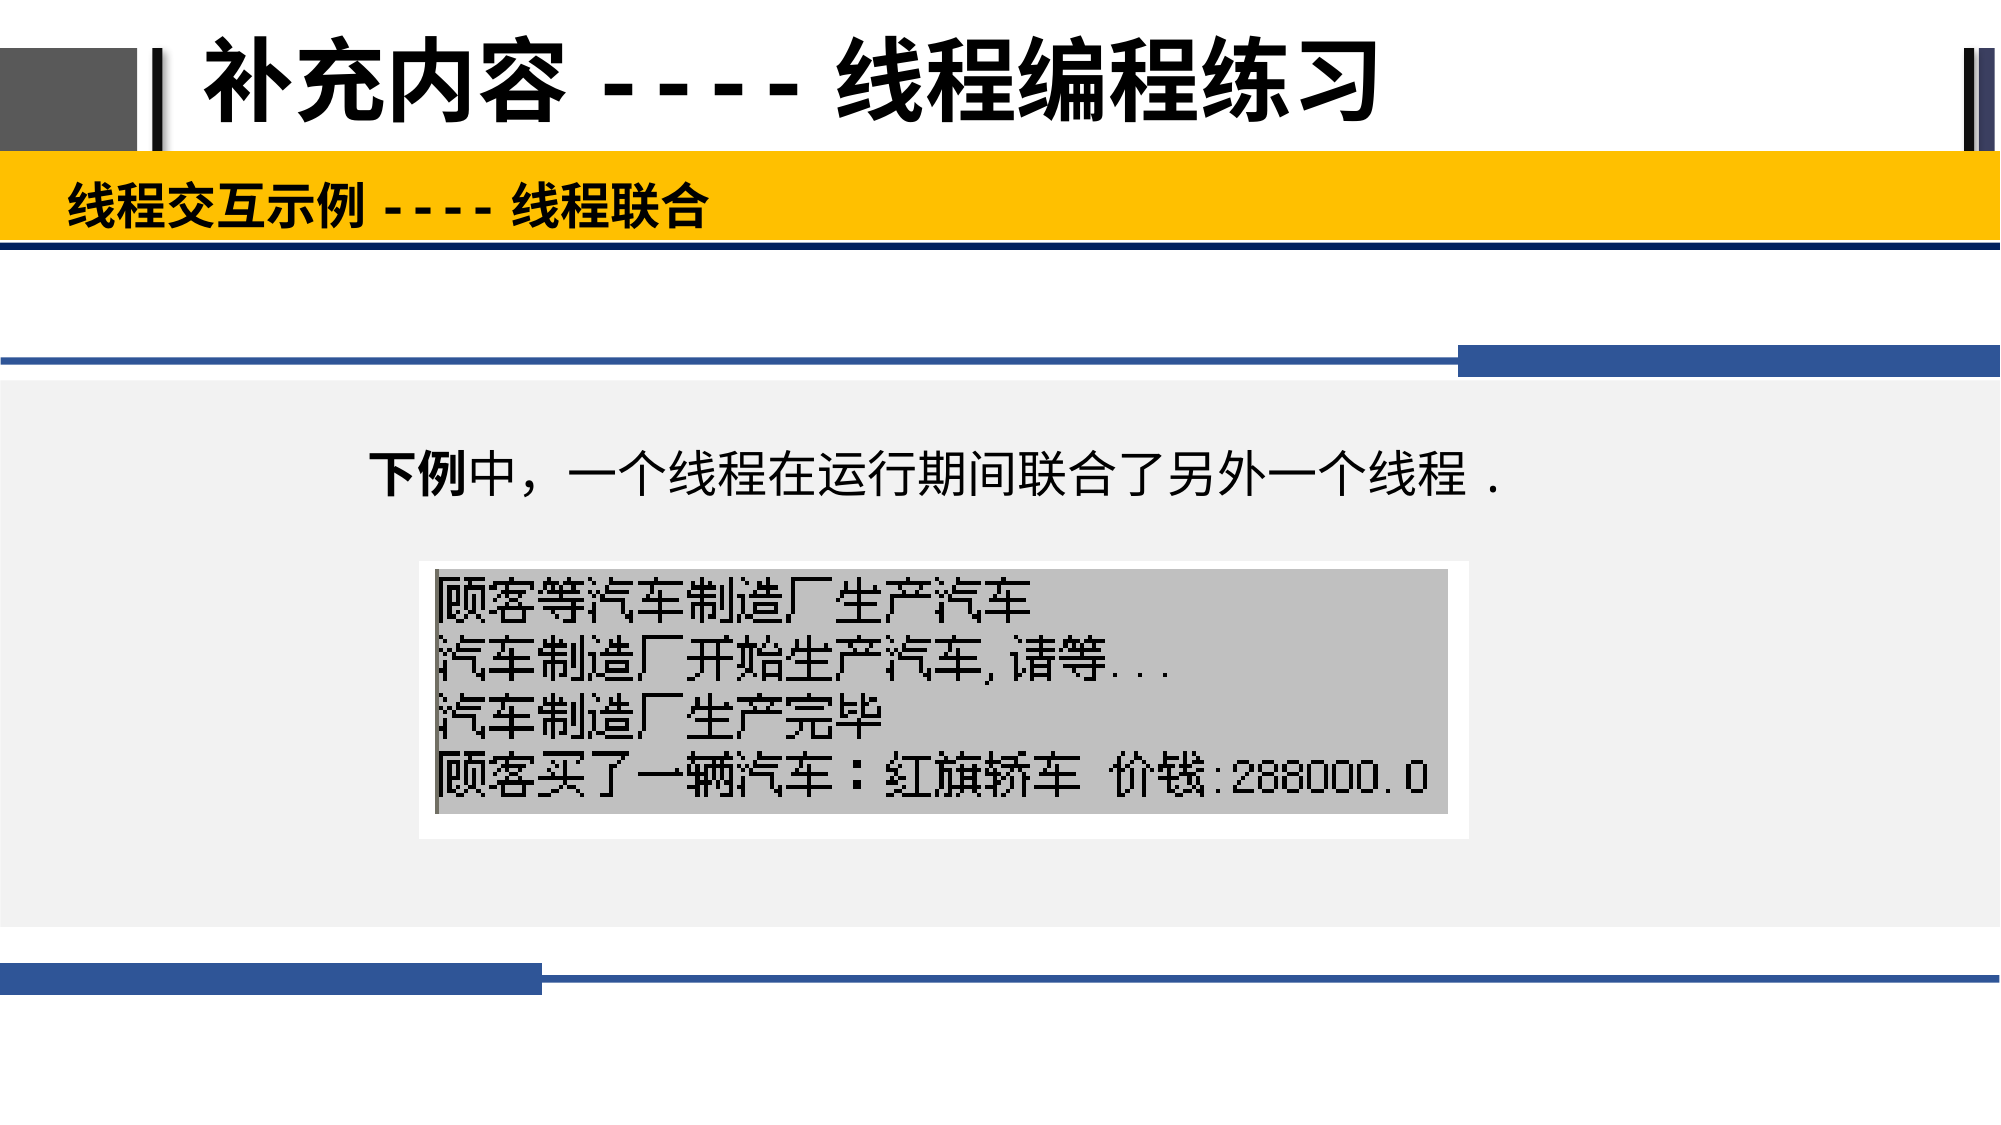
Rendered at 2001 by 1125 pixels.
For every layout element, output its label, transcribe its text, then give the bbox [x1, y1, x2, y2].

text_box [0, 151, 2000, 241]
picture [419, 561, 1469, 839]
text_box 下例中，一个线程在运行期间联合了另外一个线程. [352, 435, 1699, 510]
title 补充内容----线程编程练习 [187, 2, 1459, 151]
text_box [0, 242, 2000, 251]
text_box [0, 962, 2000, 995]
text_box [0, 379, 2000, 928]
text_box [0, 344, 2000, 377]
